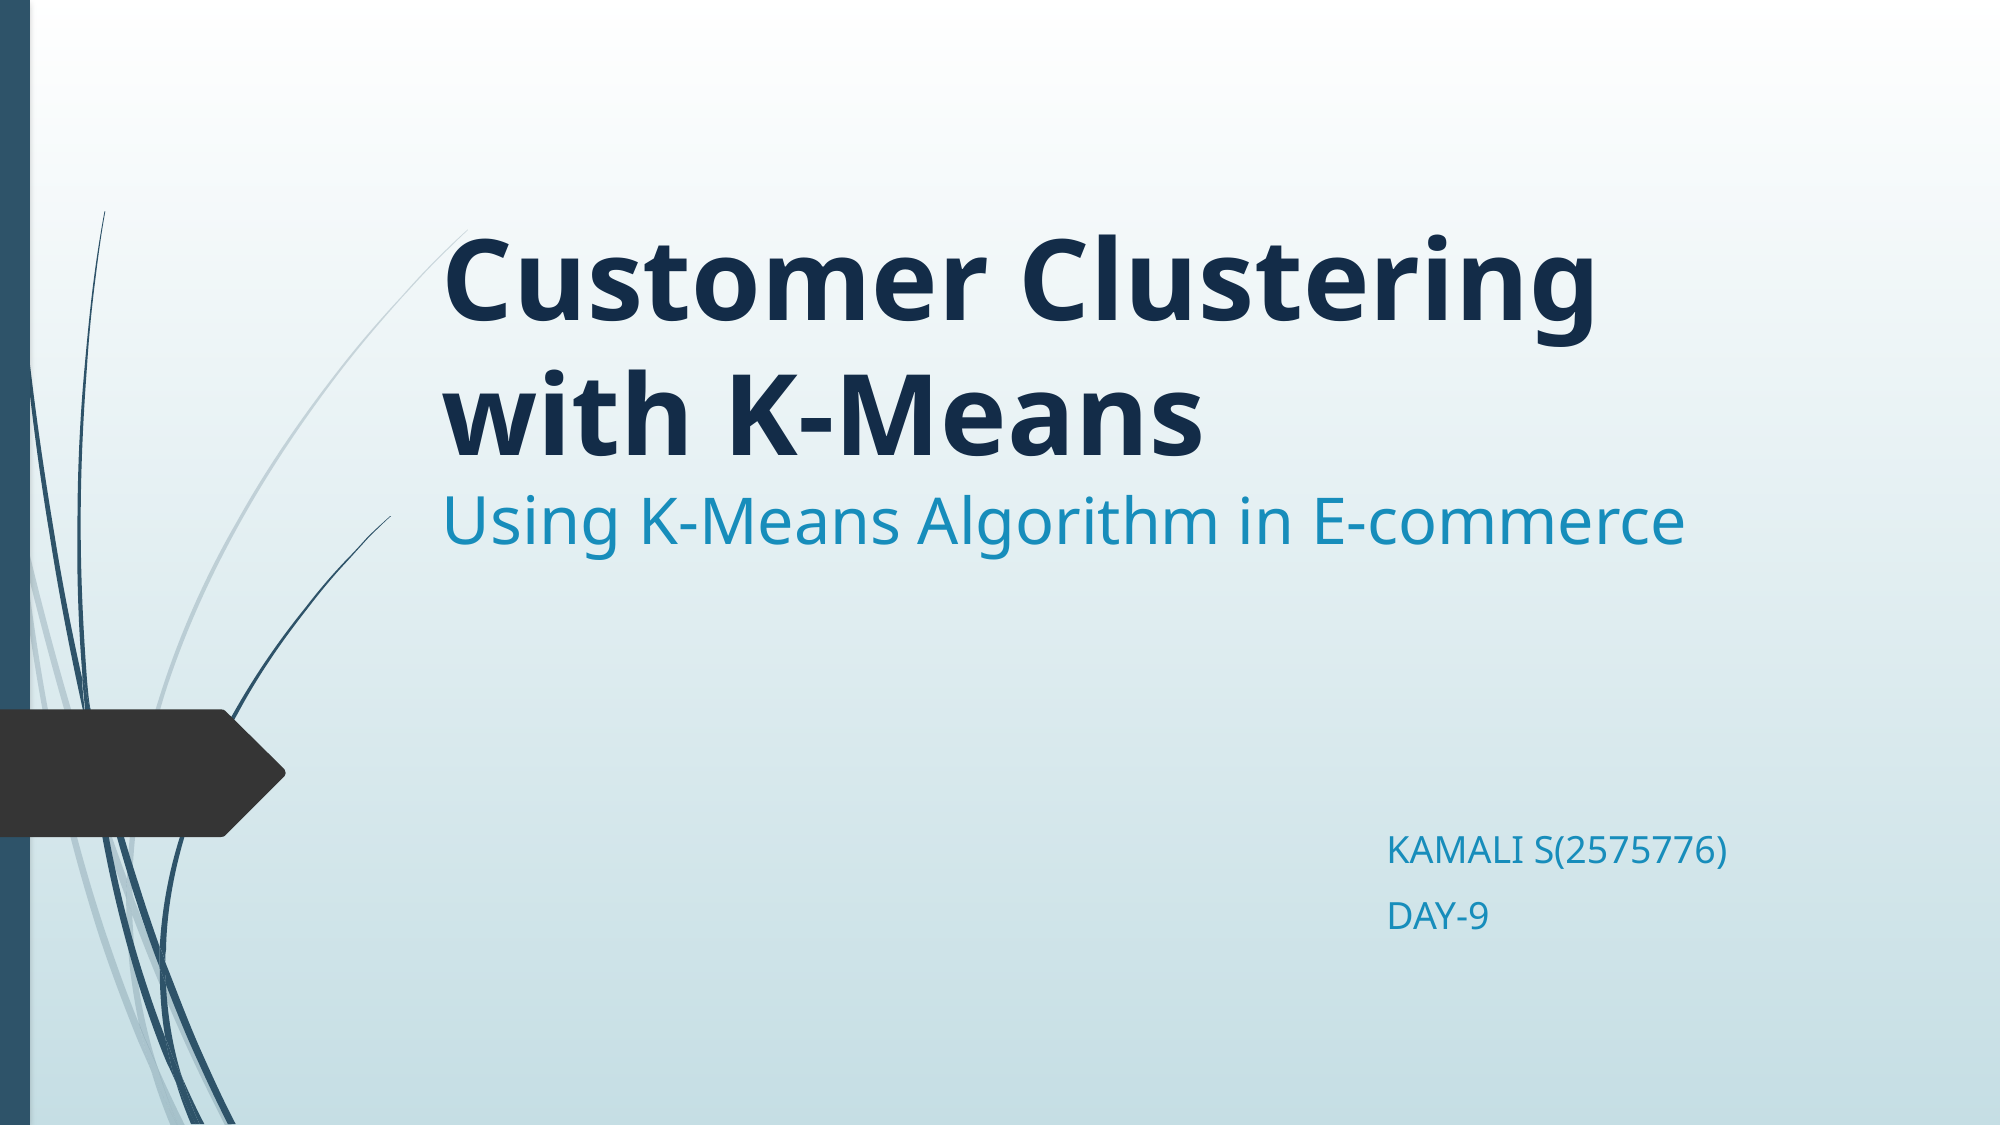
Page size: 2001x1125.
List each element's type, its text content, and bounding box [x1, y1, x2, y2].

title Customer Clustering with K-Means Using K-Means Algorithm in E-commerce [426, 64, 1888, 566]
subtitle KAMALI S(2575776) DAY-9 [1371, 818, 1888, 984]
